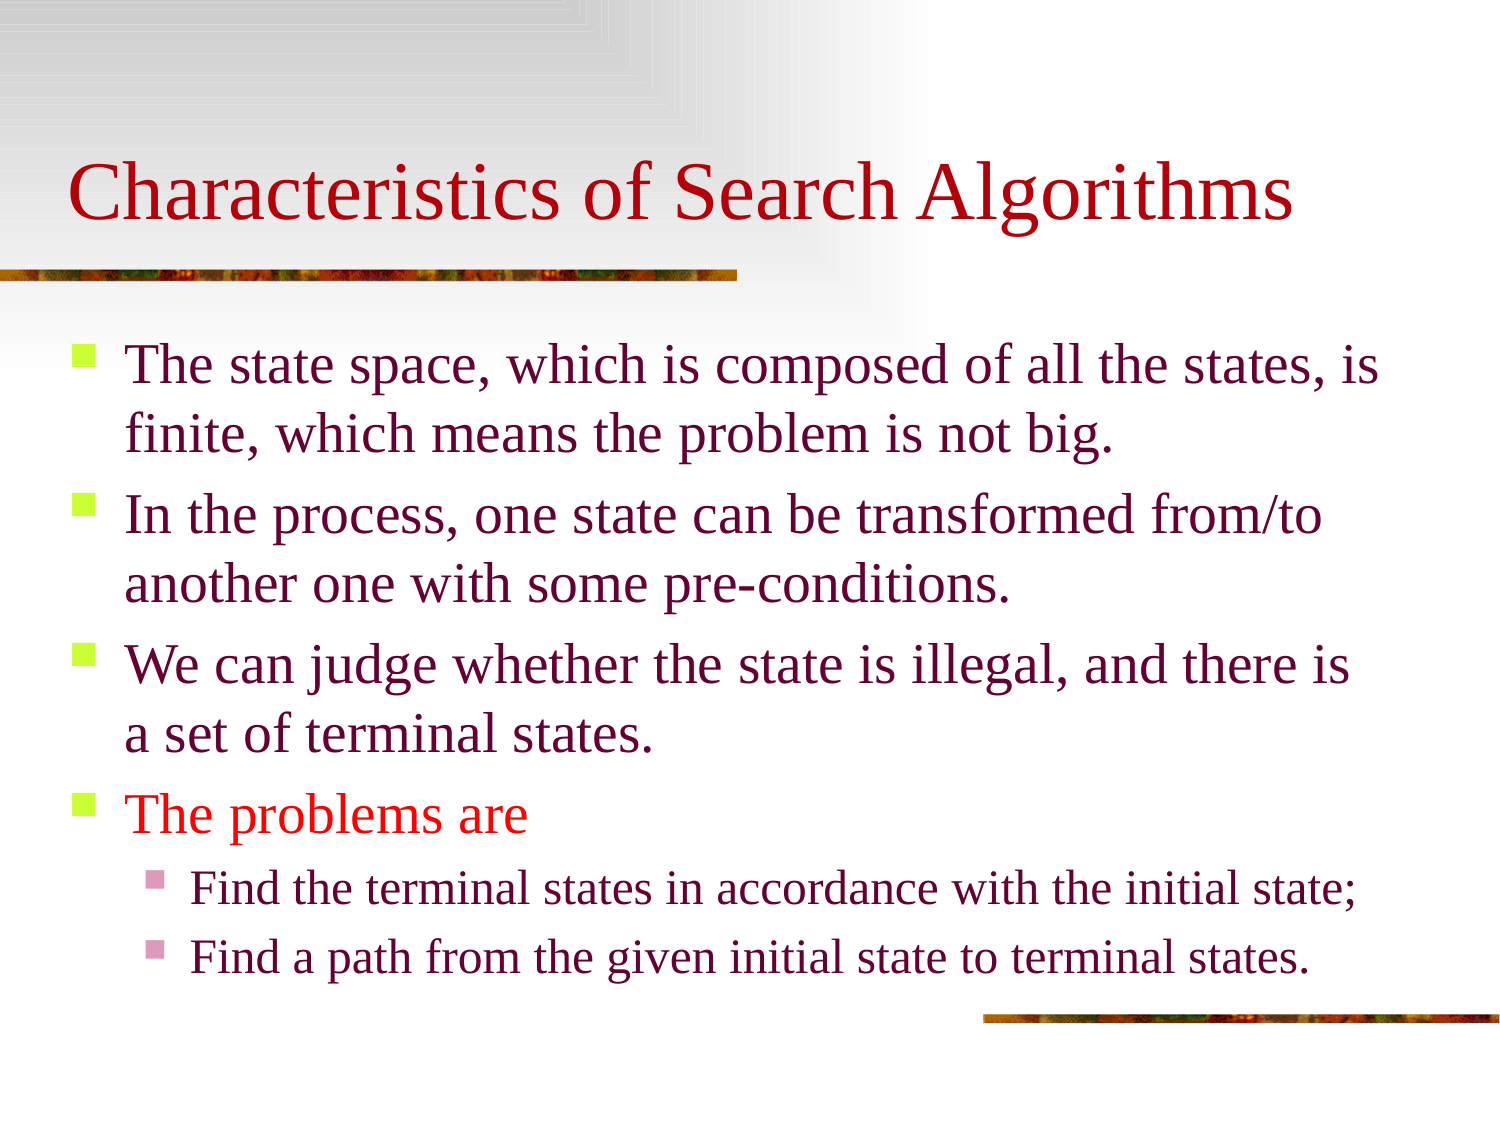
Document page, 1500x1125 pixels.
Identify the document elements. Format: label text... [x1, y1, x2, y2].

list The state space, which is composed of all the states, is finite, which means the problem is not big. In the process, one state can be transformed from/to another one with some pre-conditions. We can judge whether the state is illegal, and there is a set of terminal states. The problems are Find the terminal states in accordance with the initial state; Find a path from the given initial state to terminal states. [53, 318, 1401, 994]
picture [983, 1013, 1500, 1026]
title Characteristics of Search Algorithms [52, 118, 1469, 244]
picture [0, 268, 737, 285]
